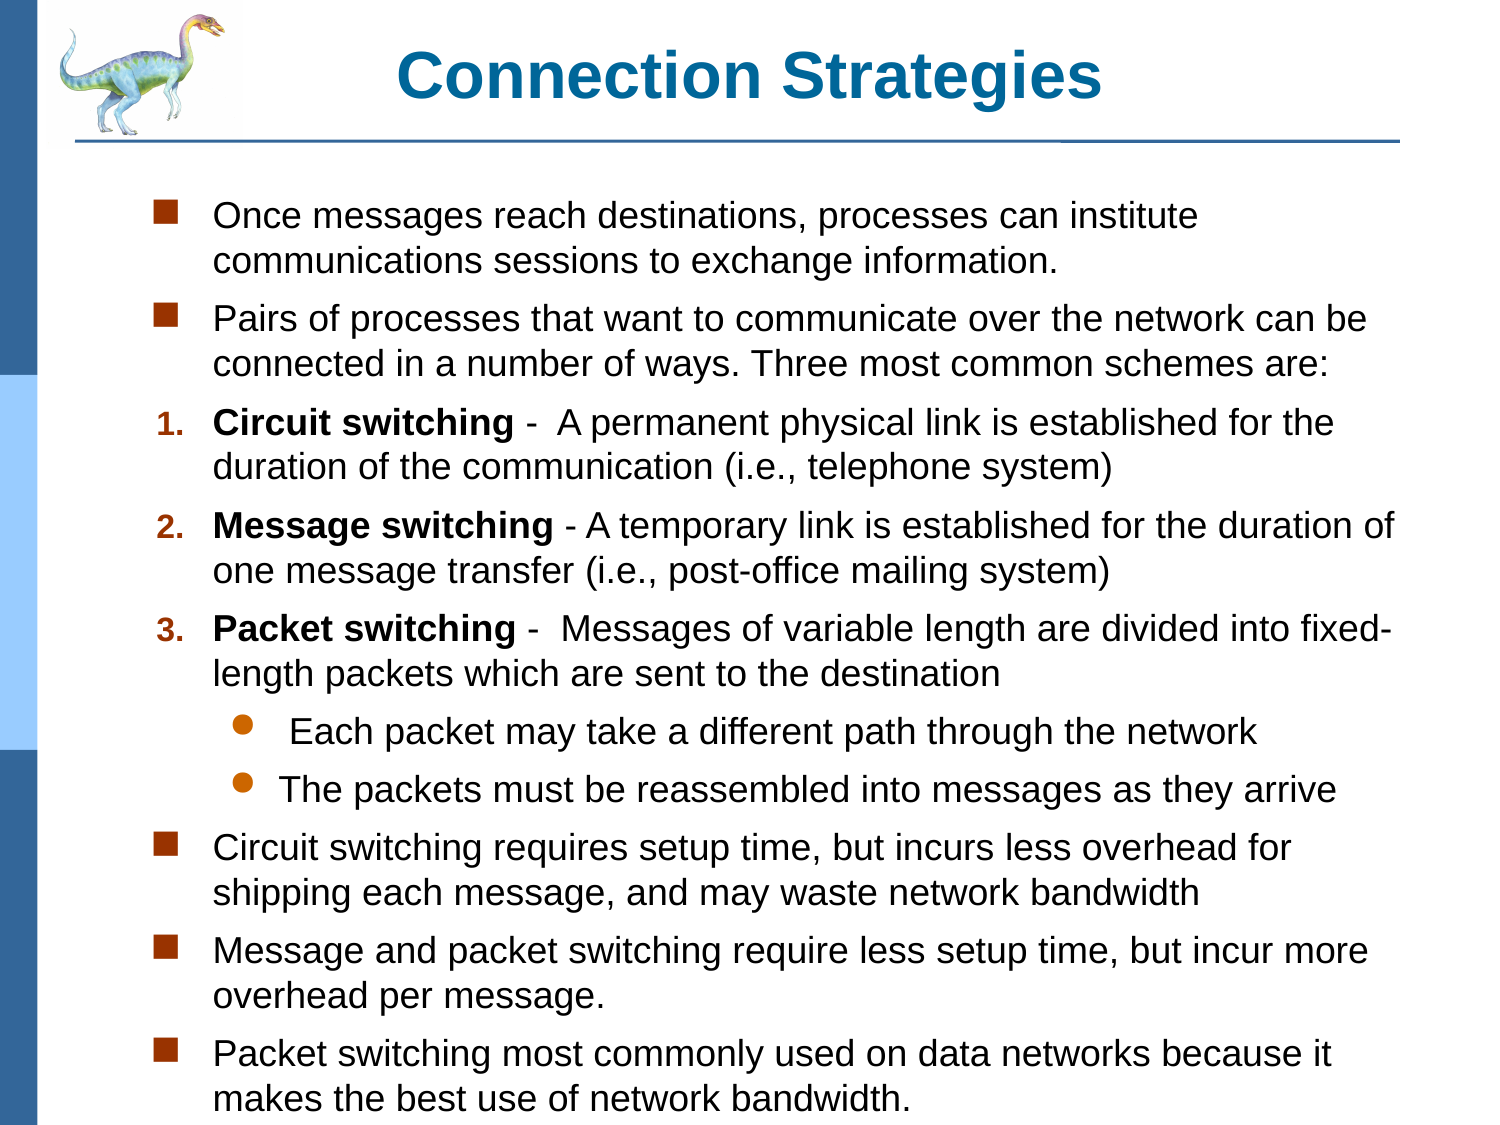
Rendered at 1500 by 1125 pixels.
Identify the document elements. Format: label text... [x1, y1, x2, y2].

picture [46, 0, 243, 149]
list Once messages reach destinations, processes can institute communications sessions to exchange information. Pairs of processes that want to communicate over the network can be connected in a number of ways. Three most common schemes are: Circuit switching - A permanent physical link is established for the duration of the communication (i.e., telephone system) Message switching - A temporary link is established for the duration of one message transfer (i.e., post-office mailing system) Packet switching - Messages of variable length are divided into fixed-length packets which are sent to the destination Each packet may take a different path through the network The packets must be reassembled into messages as they arrive Circuit switching requires setup time, but incurs less overhead for shipping each message, and may waste network bandwidth Message and packet switching require less setup time, but incur more overhead per message. Packet switching most commonly used on data networks because it makes the best use of network bandwidth. [141, 183, 1425, 1029]
title Connection Strategies [75, 24, 1425, 120]
